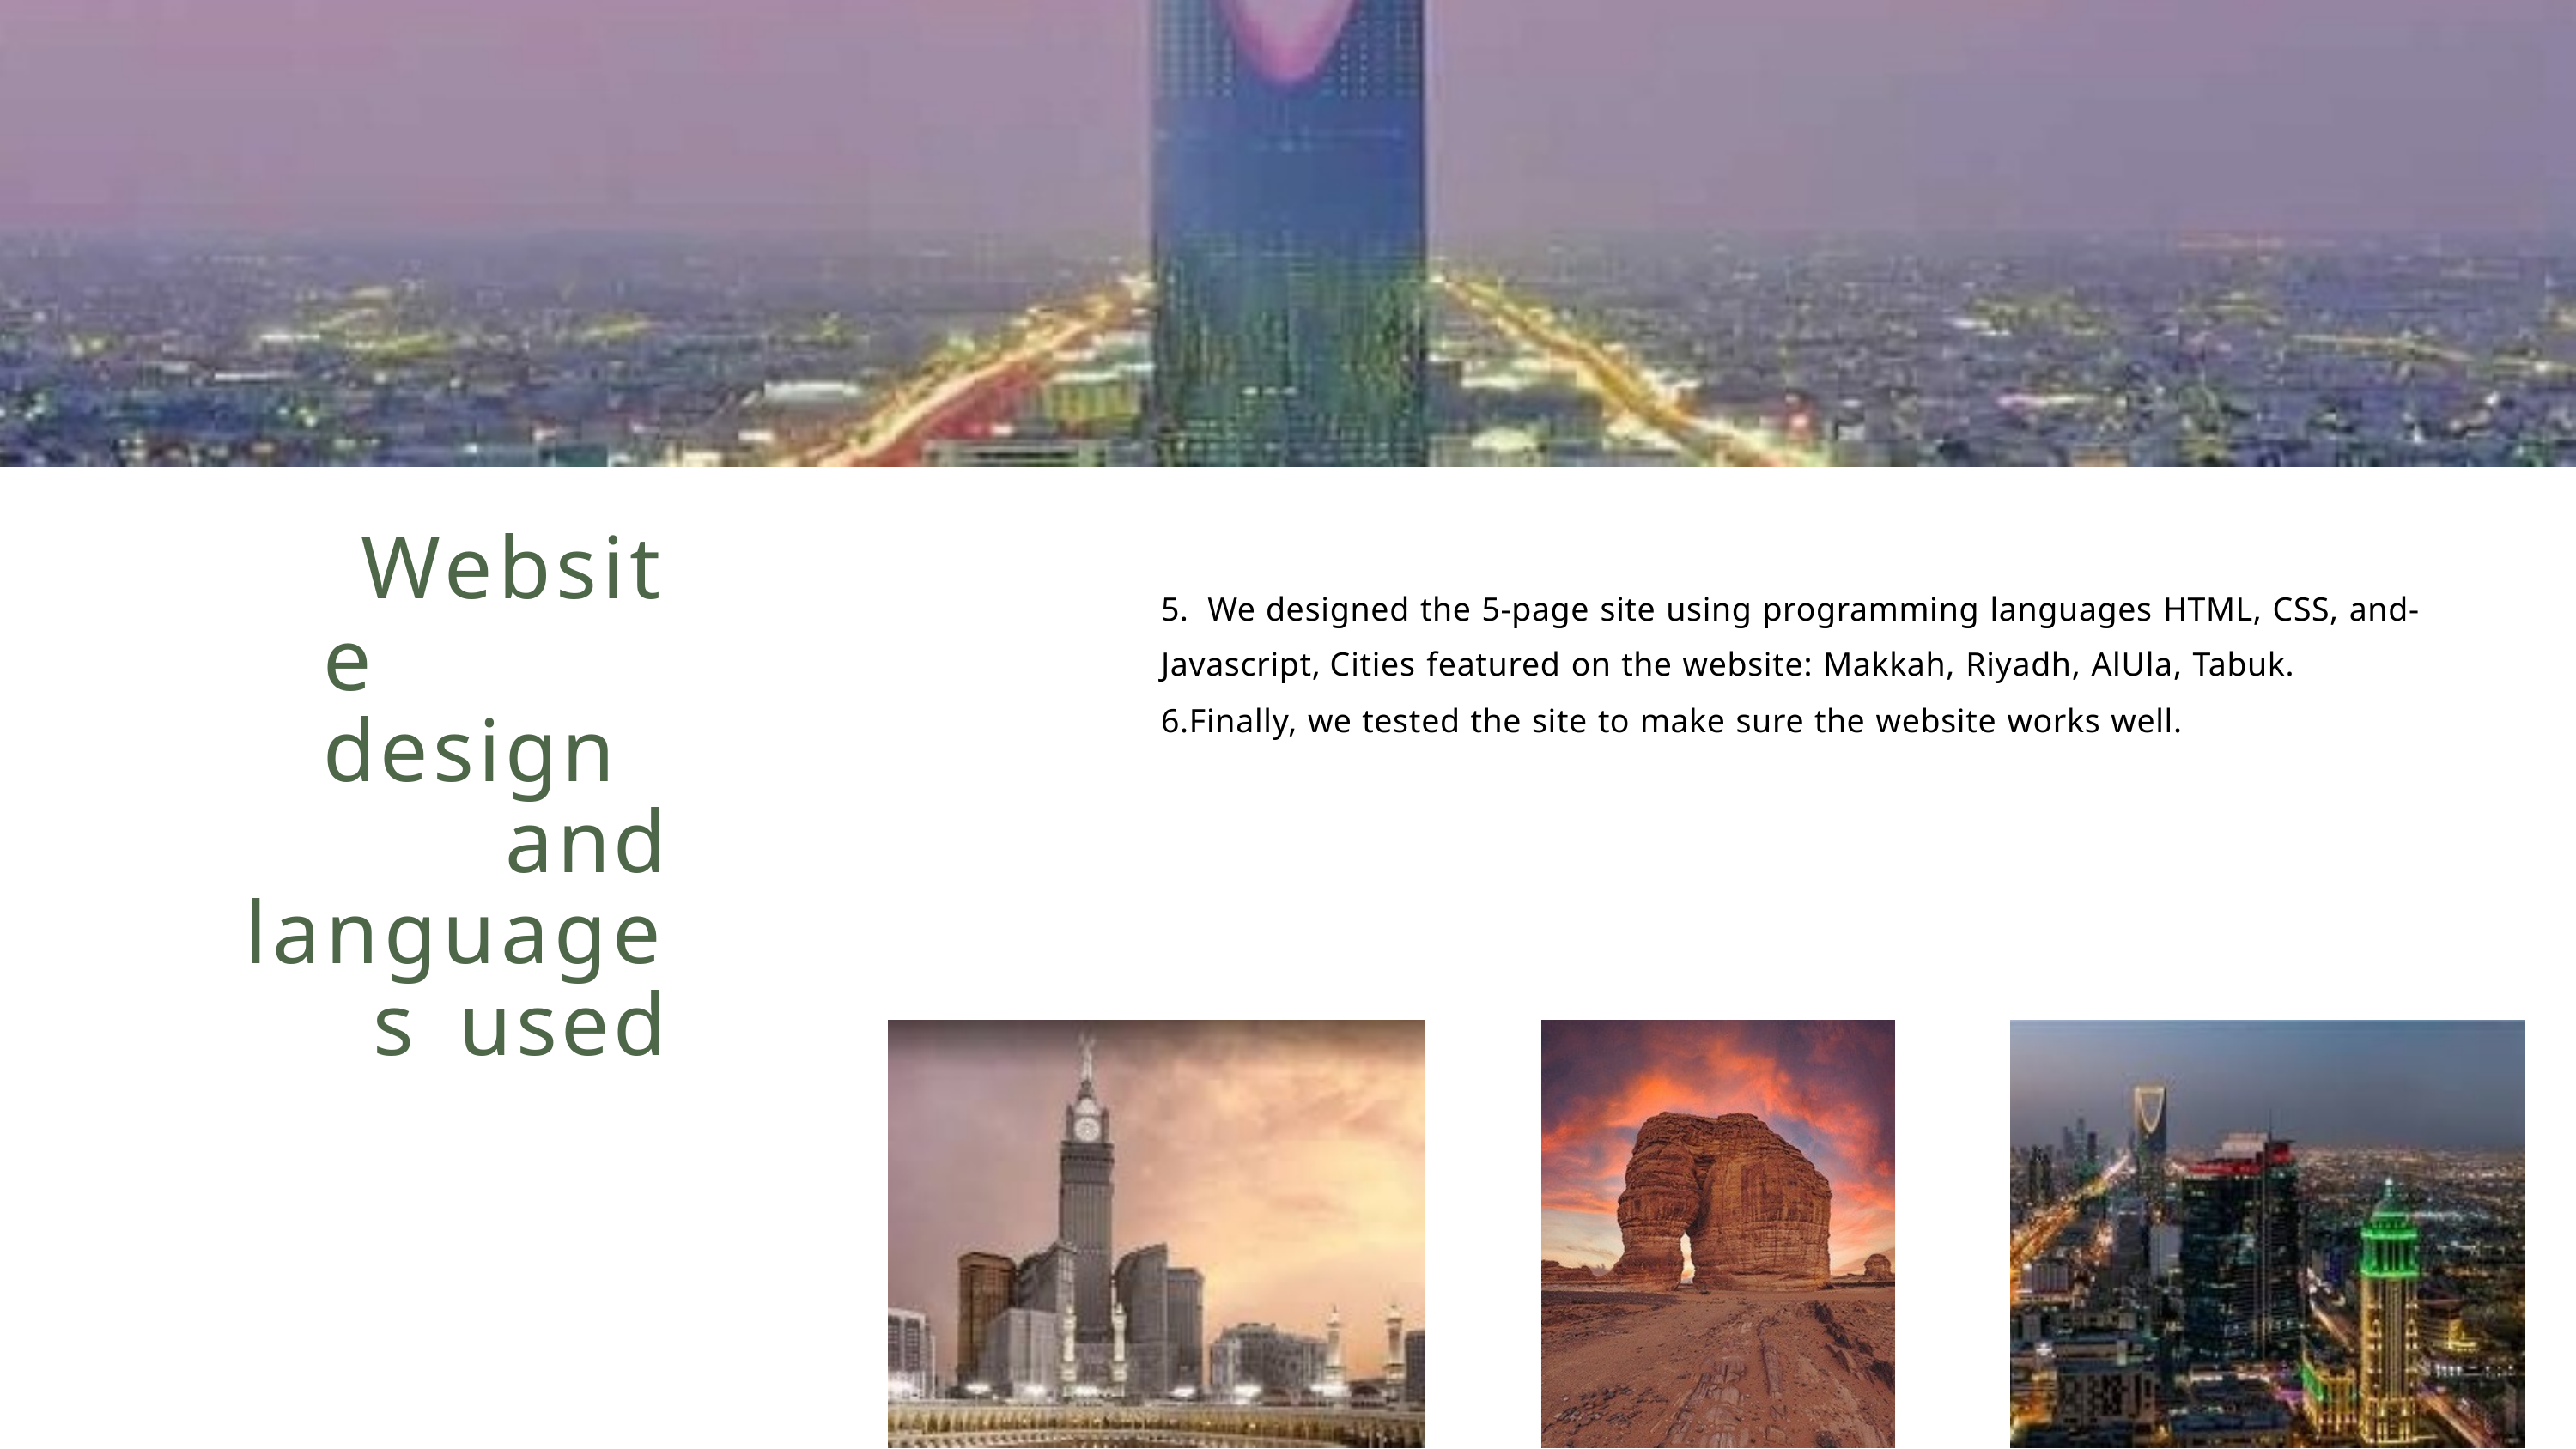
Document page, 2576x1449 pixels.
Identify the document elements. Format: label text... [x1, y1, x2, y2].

picture [1541, 1019, 1895, 1448]
text_box 5. We designed the 5-page site using programming languages HTML, CSS, and-Javascript, Cities featured on the website: Makkah, Riyadh, AlUla, Tabuk. 6.Finally, we tested the site to make sure the website works well. [1159, 571, 2441, 739]
picture [2010, 1019, 2525, 1448]
text_box Website design and languages used [225, 510, 669, 1073]
picture [0, 0, 2576, 467]
picture [887, 1019, 1425, 1448]
